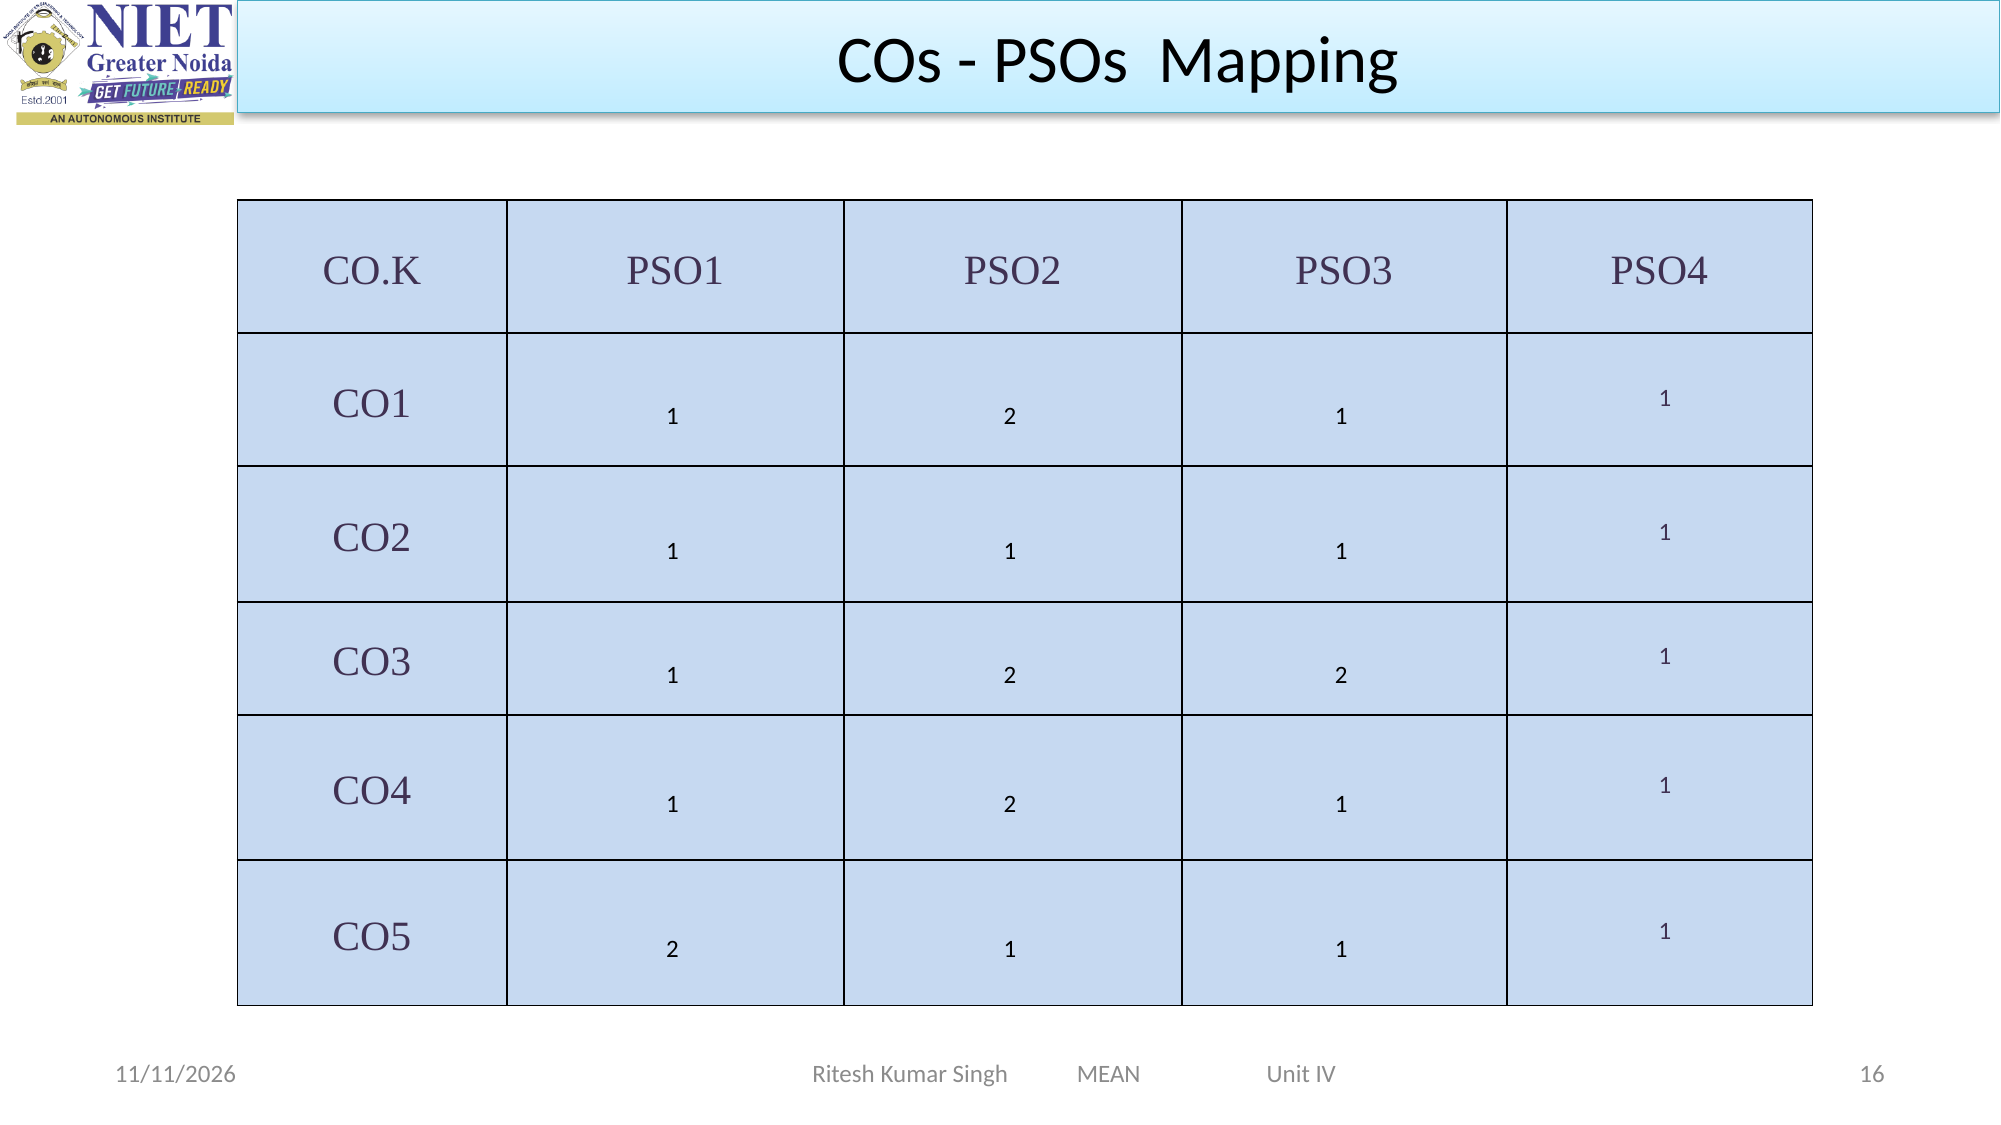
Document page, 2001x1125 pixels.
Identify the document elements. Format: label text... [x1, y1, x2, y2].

table_cell 1 [845, 861, 1181, 1005]
table_cell CO3 [238, 603, 506, 714]
table_header PSO1 [508, 201, 843, 332]
table_cell 2 [845, 603, 1181, 714]
text_box COs - PSOs Mapping [237, 0, 2000, 113]
table_cell 1 [845, 467, 1181, 601]
table_cell 1 [1508, 861, 1812, 1005]
table_cell 1 [508, 603, 843, 714]
table_cell 1 [508, 467, 843, 601]
table_cell 2 [508, 861, 843, 1005]
table_cell 1 [1183, 334, 1506, 465]
table_cell 2 [1183, 603, 1506, 714]
table_cell 1 [1508, 467, 1812, 601]
table_cell CO5 [238, 861, 506, 1005]
table_cell CO1 [238, 334, 506, 465]
table_cell 1 [1508, 334, 1812, 465]
table_cell 1 [1183, 861, 1506, 1005]
table_header PSO4 [1508, 201, 1812, 332]
table_header PSO2 [845, 201, 1181, 332]
table_cell 2 [845, 716, 1181, 859]
table_cell 1 [1508, 716, 1812, 859]
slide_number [99, 1042, 567, 1103]
table_header PSO3 [1183, 201, 1506, 332]
table_cell 1 [1183, 716, 1506, 859]
table_cell 1 [508, 334, 843, 465]
slide_number 16 [1433, 1042, 1900, 1103]
table_cell 1 [508, 716, 843, 859]
table_header CO.K [238, 201, 506, 332]
table_cell CO2 [238, 467, 506, 601]
table_cell 1 [1183, 467, 1506, 601]
table_cell 1 [1508, 603, 1812, 714]
footer Ritesh Kumar Singh MEAN Unit IV [662, 1042, 1433, 1103]
table_cell CO4 [238, 716, 506, 859]
picture [3, 2, 234, 125]
table_cell 2 [845, 334, 1181, 465]
